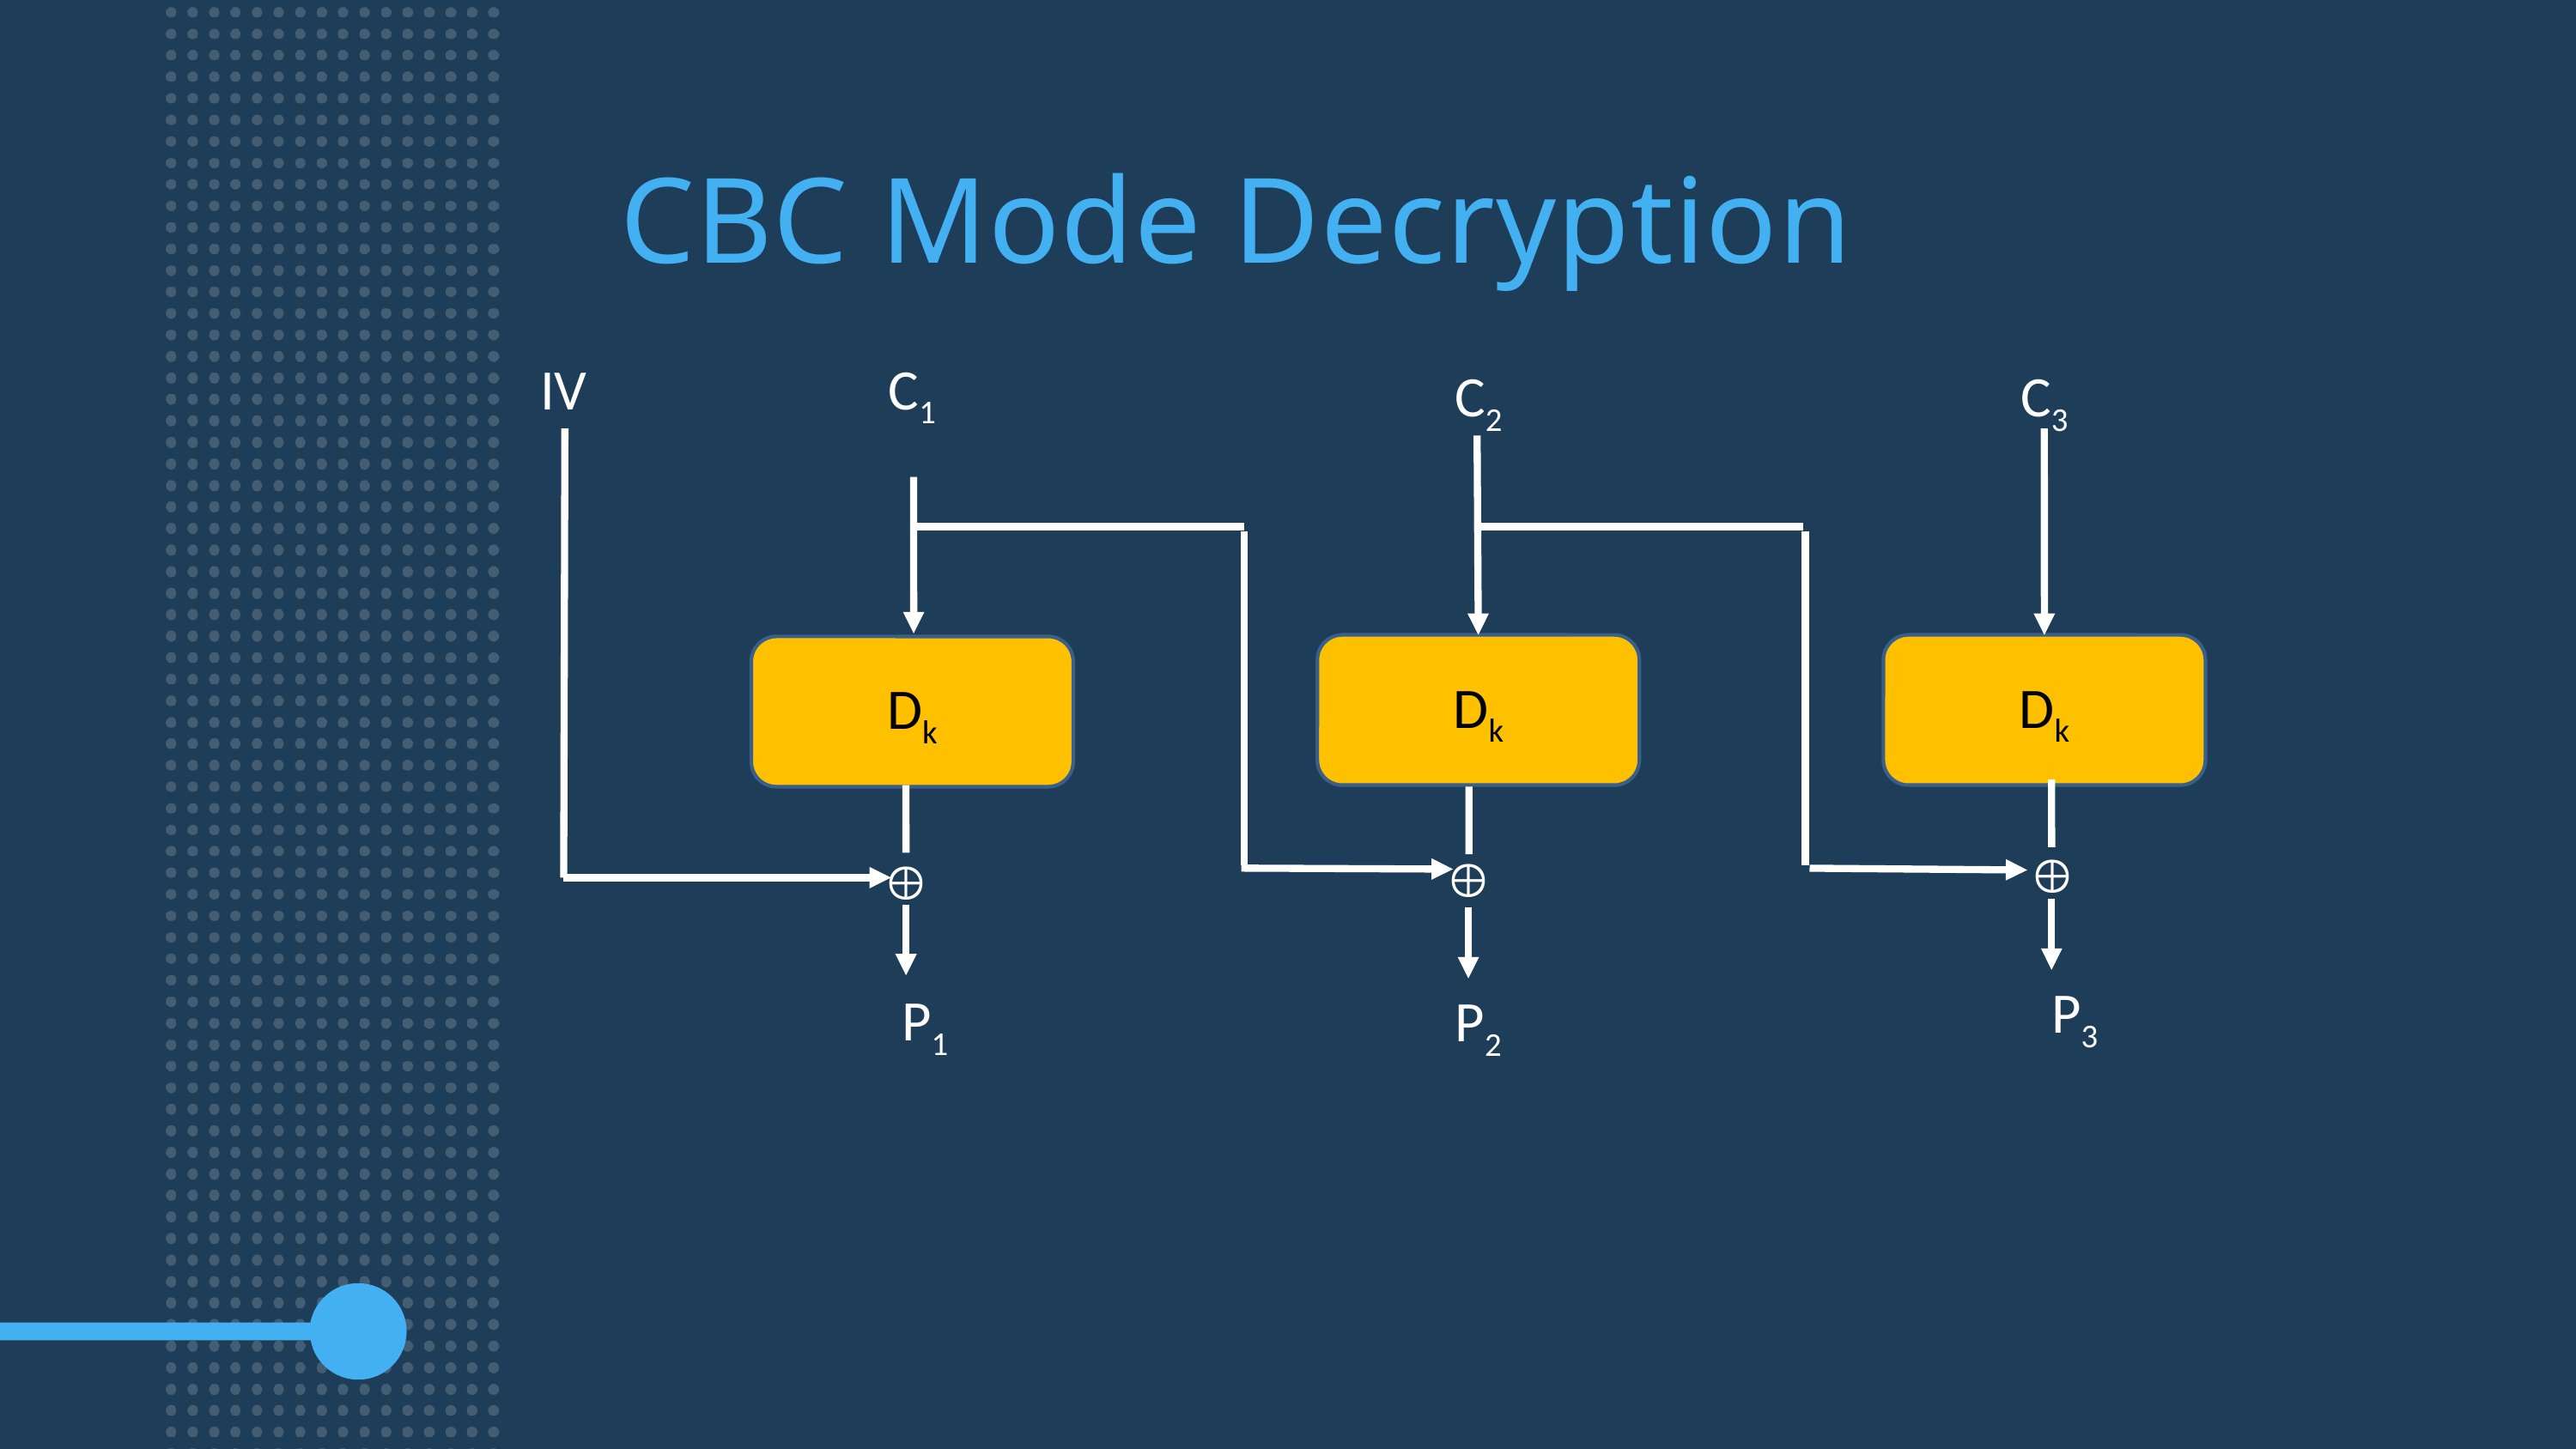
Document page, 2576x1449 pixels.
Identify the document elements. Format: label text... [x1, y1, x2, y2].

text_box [0, 1271, 407, 1392]
text_box Dk [1315, 633, 1642, 787]
text_box C1 [781, 346, 1043, 437]
text_box Dk [749, 634, 1076, 789]
text_box  [2009, 829, 2095, 911]
text_box C2 [1347, 353, 1609, 445]
picture [161, 0, 507, 1449]
text_box C3 [1913, 353, 2176, 445]
text_box P1 [793, 977, 1056, 1069]
text_box CBC Mode Decryption [620, 137, 2271, 288]
text_box  [1425, 834, 1512, 916]
text_box P2 [1347, 978, 1609, 1070]
text_box  [863, 836, 950, 919]
text_box IV [513, 346, 695, 427]
text_box Dk [1881, 633, 2208, 787]
text_box P3 [1943, 969, 2206, 1061]
